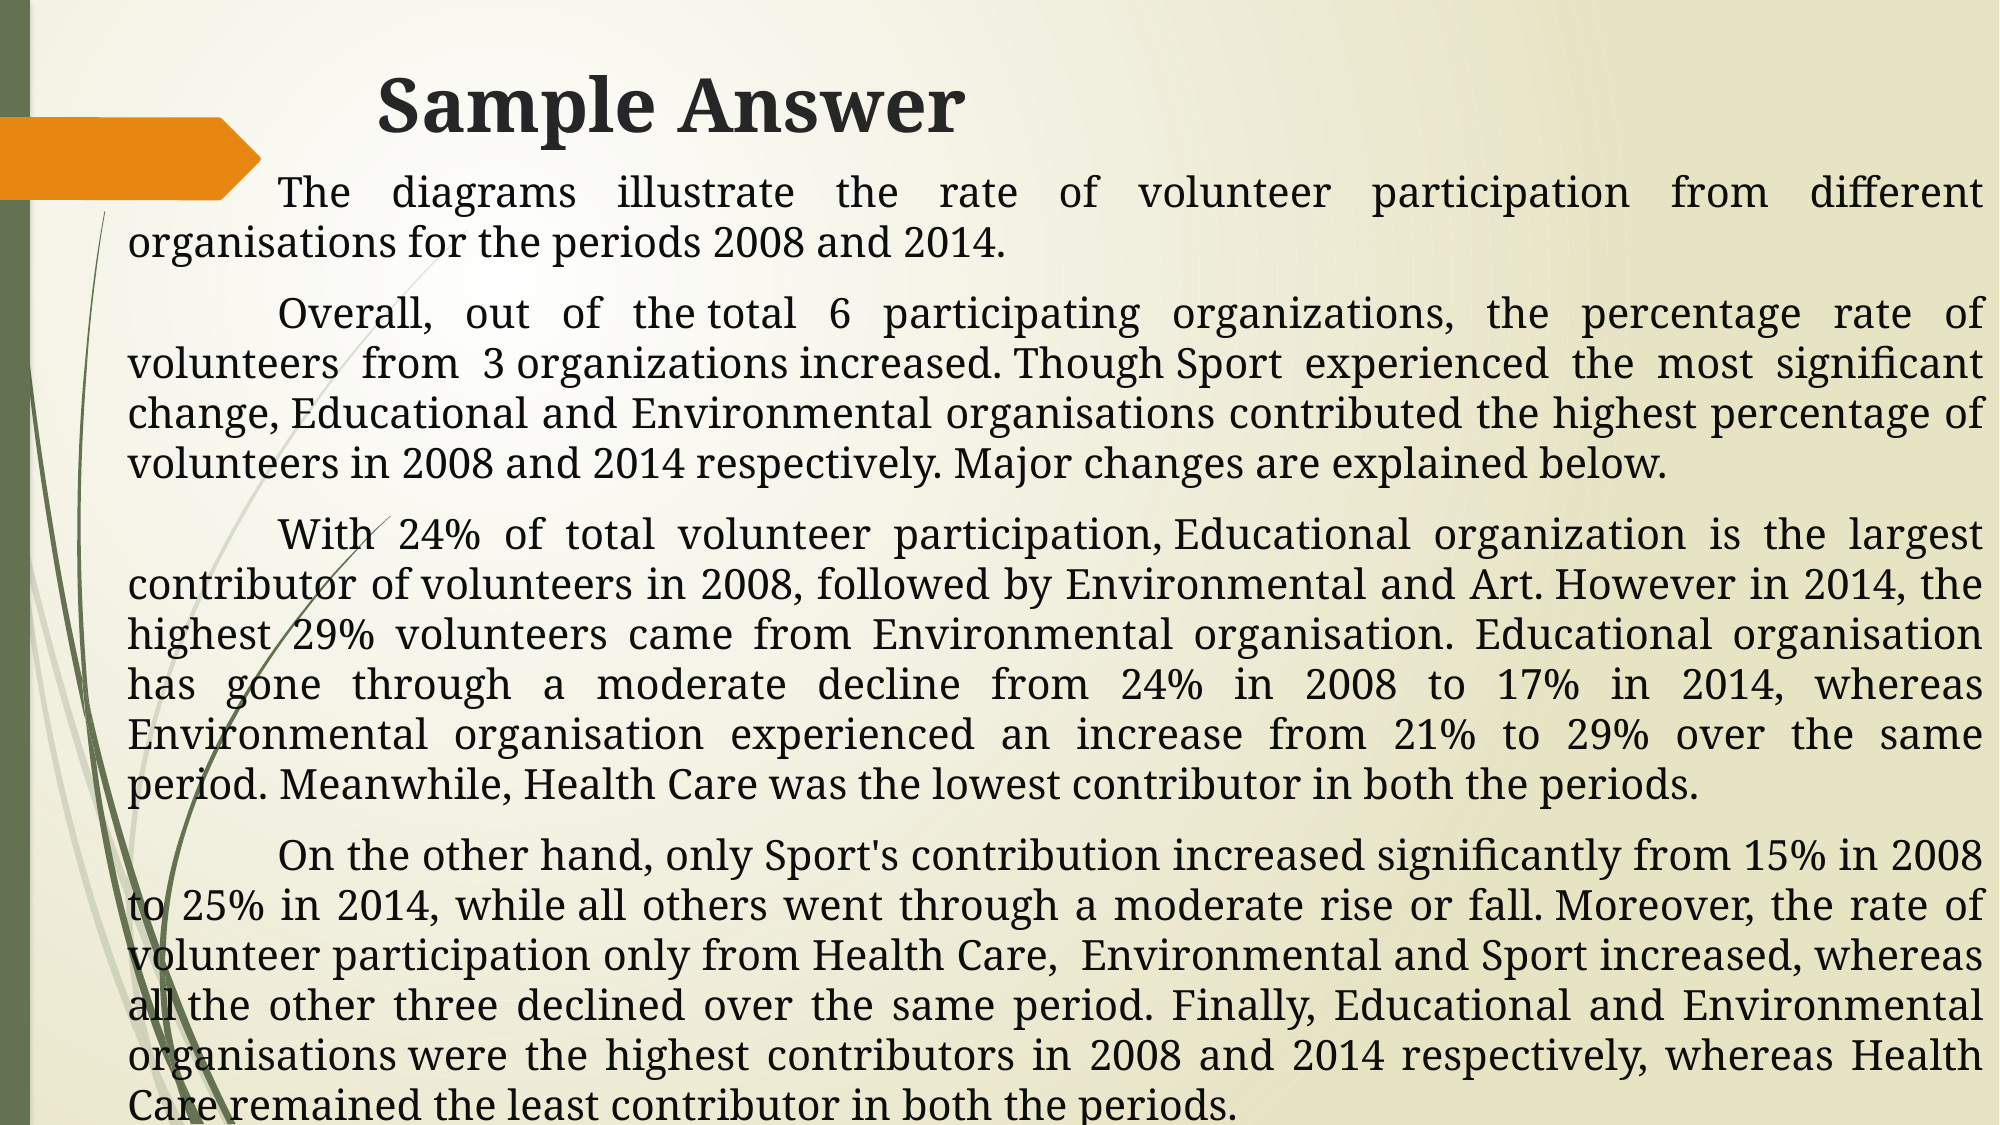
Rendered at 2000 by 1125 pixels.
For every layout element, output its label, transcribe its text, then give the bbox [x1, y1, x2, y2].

title Sample Answer [362, 50, 1824, 158]
list The diagrams illustrate the rate of volunteer participation from different organisations for the periods 2008 and 2014. Overall, out of the total 6 participating organizations, the percentage rate of volunteers from 3 organizations increased. Though Sport experienced the most significant change, Educational and Environmental organisations contributed the highest percentage of volunteers in 2008 and 2014 respectively. Major changes are explained below. With 24% of total volunteer participation, Educational organization is the largest contributor of volunteers in 2008, followed by Environmental and Art. However in 2014, the highest 29% volunteers came from Environmental organisation. Educational organisation has gone through a moderate decline from 24% in 2008 to 17% in 2014, whereas Environmental organisation experienced an increase from 21% to 29% over the same period. Meanwhile, Health Care was the lowest contributor in both the periods. On the other hand, only Sport's contribution increased significantly from 15% in 2008 to 25% in 2014, while all others went through a moderate rise or fall. Moreover, the rate of volunteer participation only from Health Care, Environmental and Sport increased, whereas all the other three declined over the same period. Finally, Educational and Environmental organisations were the highest contributors in 2008 and 2014 respectively, whereas Health Care remained the least contributor in both the periods. [112, 158, 2000, 1071]
